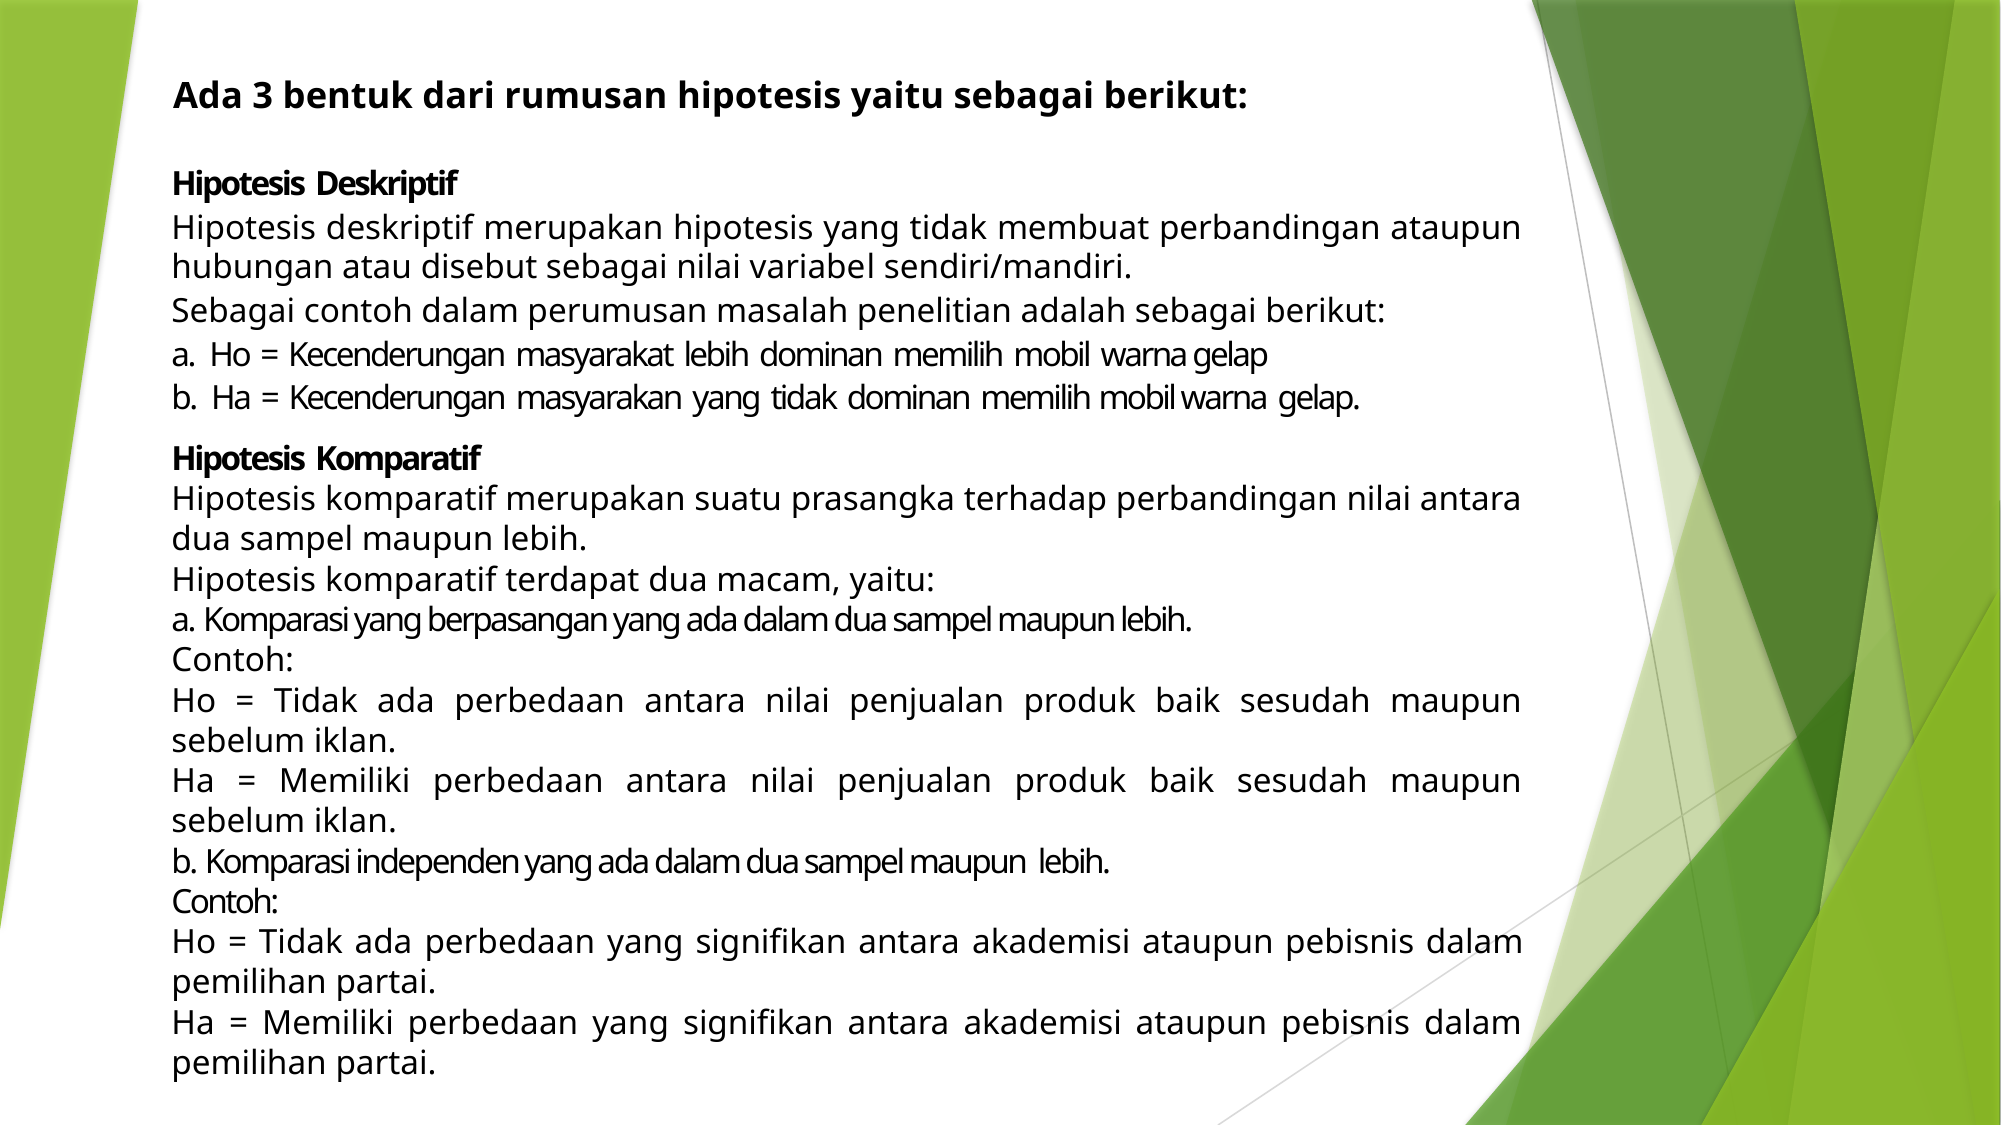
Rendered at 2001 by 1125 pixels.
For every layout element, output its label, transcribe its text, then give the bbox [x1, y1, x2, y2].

subtitle Hipotesis Deskriptif Hipotesis deskriptif merupakan hipotesis yang tidak membuat perbandingan ataupun hubungan atau disebut sebagai nilai variabel sendiri/mandiri. Sebagai contoh dalam perumusan masalah penelitian adalah sebagai berikut: a. Ho = Kecenderungan masyarakat lebih dominan memilih mobil warna gelap b. Ha = Kecenderungan masyarakan yang tidak dominan memilih mobil warna gelap. Hipotesis Komparatif Hipotesis komparatif merupakan suatu prasangka terhadap perbandingan nilai antara dua sampel maupun lebih. Hipotesis komparatif terdapat dua macam, yaitu: a. Komparasi yang berpasangan yang ada dalam dua sampel maupun lebih. Contoh: Ho = Tidak ada perbedaan antara nilai penjualan produk baik sesudah maupun sebelum iklan. Ha = Memiliki perbedaan antara nilai penjualan produk baik sesudah maupun sebelum iklan. b. Komparasi independen yang ada dalam dua sampel maupun lebih. Contoh: Ho = Tidak ada perbedaan yang signifikan antara akademisi ataupun pebisnis dalam pemilihan partai. Ha = Memiliki perbedaan yang signifikan antara akademisi ataupun pebisnis dalam pemilihan partai. [156, 150, 1540, 1125]
text_box [156, 92, 1539, 178]
text_box Ada 3 bentuk dari rumusan hipotesis yaitu sebagai berikut: [158, 65, 1541, 150]
